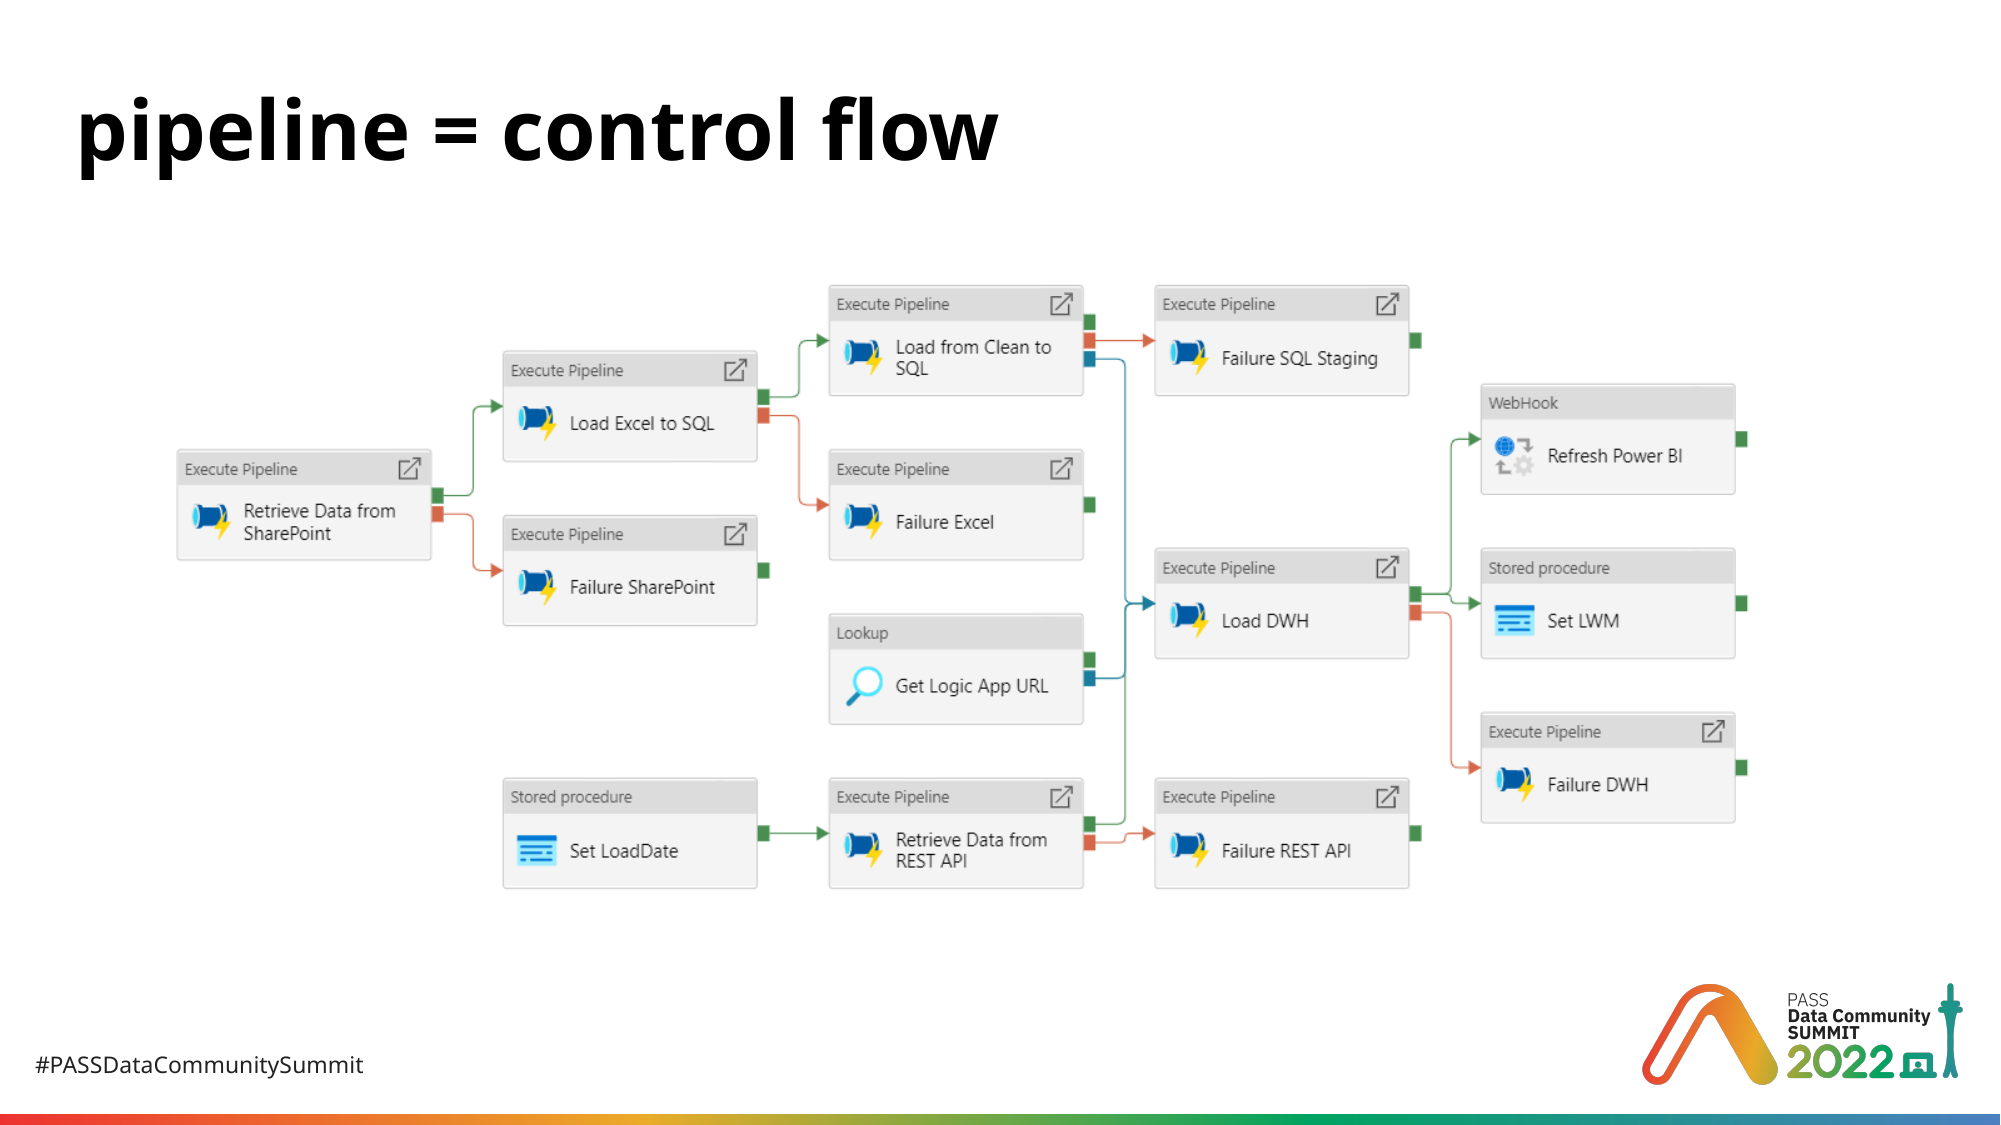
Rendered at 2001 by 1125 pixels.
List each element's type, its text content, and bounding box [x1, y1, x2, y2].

picture [0, 1114, 2000, 1125]
picture [1642, 983, 1963, 1085]
title pipeline = control flow [60, 80, 1606, 299]
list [160, 275, 1766, 939]
